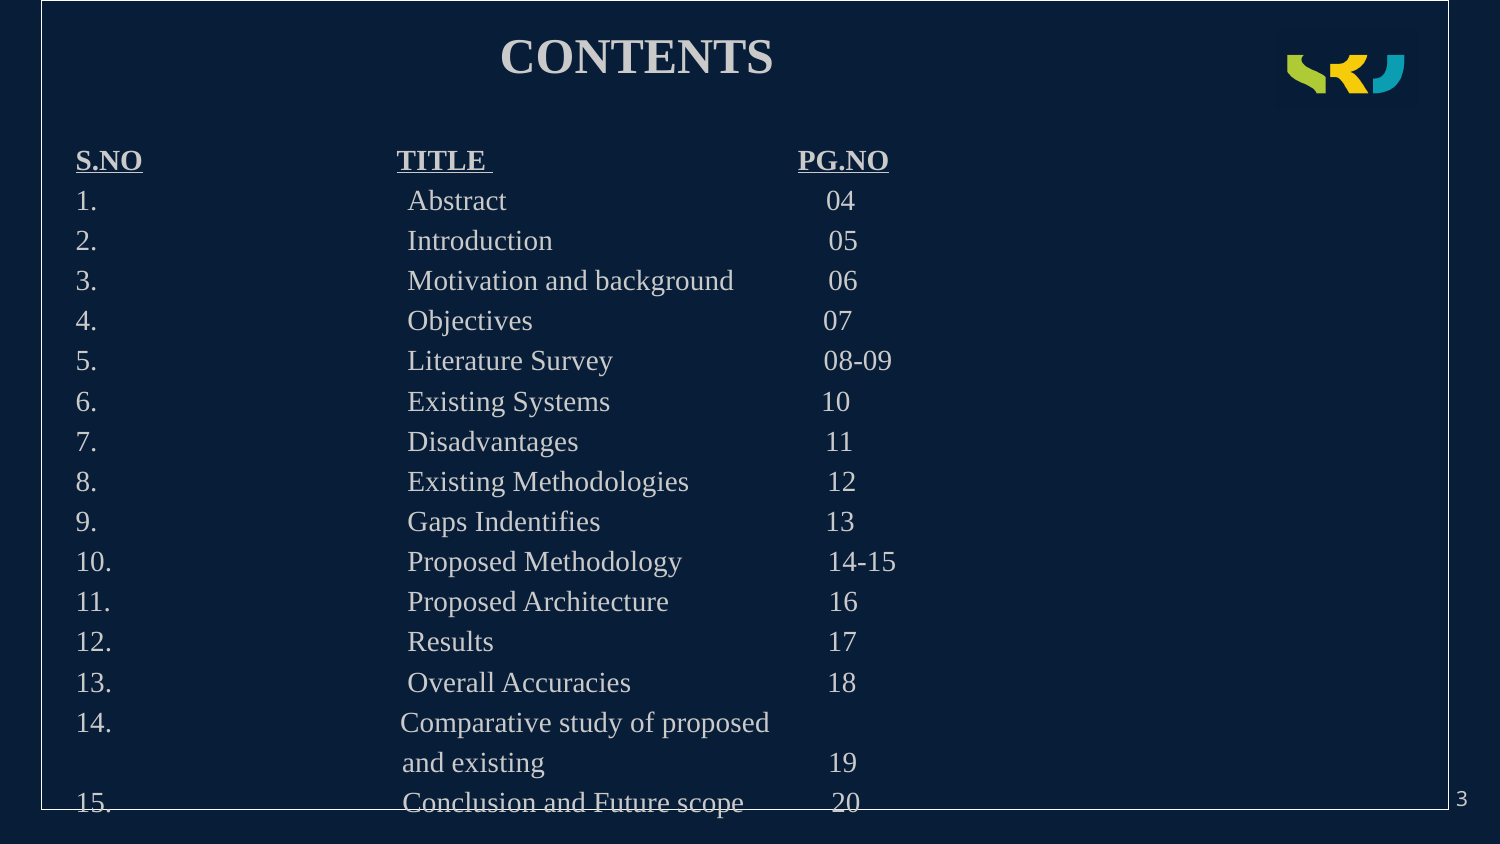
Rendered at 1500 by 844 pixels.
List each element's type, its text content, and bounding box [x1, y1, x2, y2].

slide_number 3 [1392, 767, 1483, 833]
list CONTENTS S.NO TITLE PG.NO Abstract 04 Introduction 05 Motivation and background 06 Objectives 07 Literature Survey 08-09 Existing Systems 10 Disadvantages 11 Existing Methodologies 12 Gaps Indentifies 13 Proposed Methodology 14-15 Proposed Architecture 16 Results 17 Overall Accuracies 18 Comparative study of proposed and existing 19 15. Conclusion and Future scope 20 [41, 0, 1449, 810]
